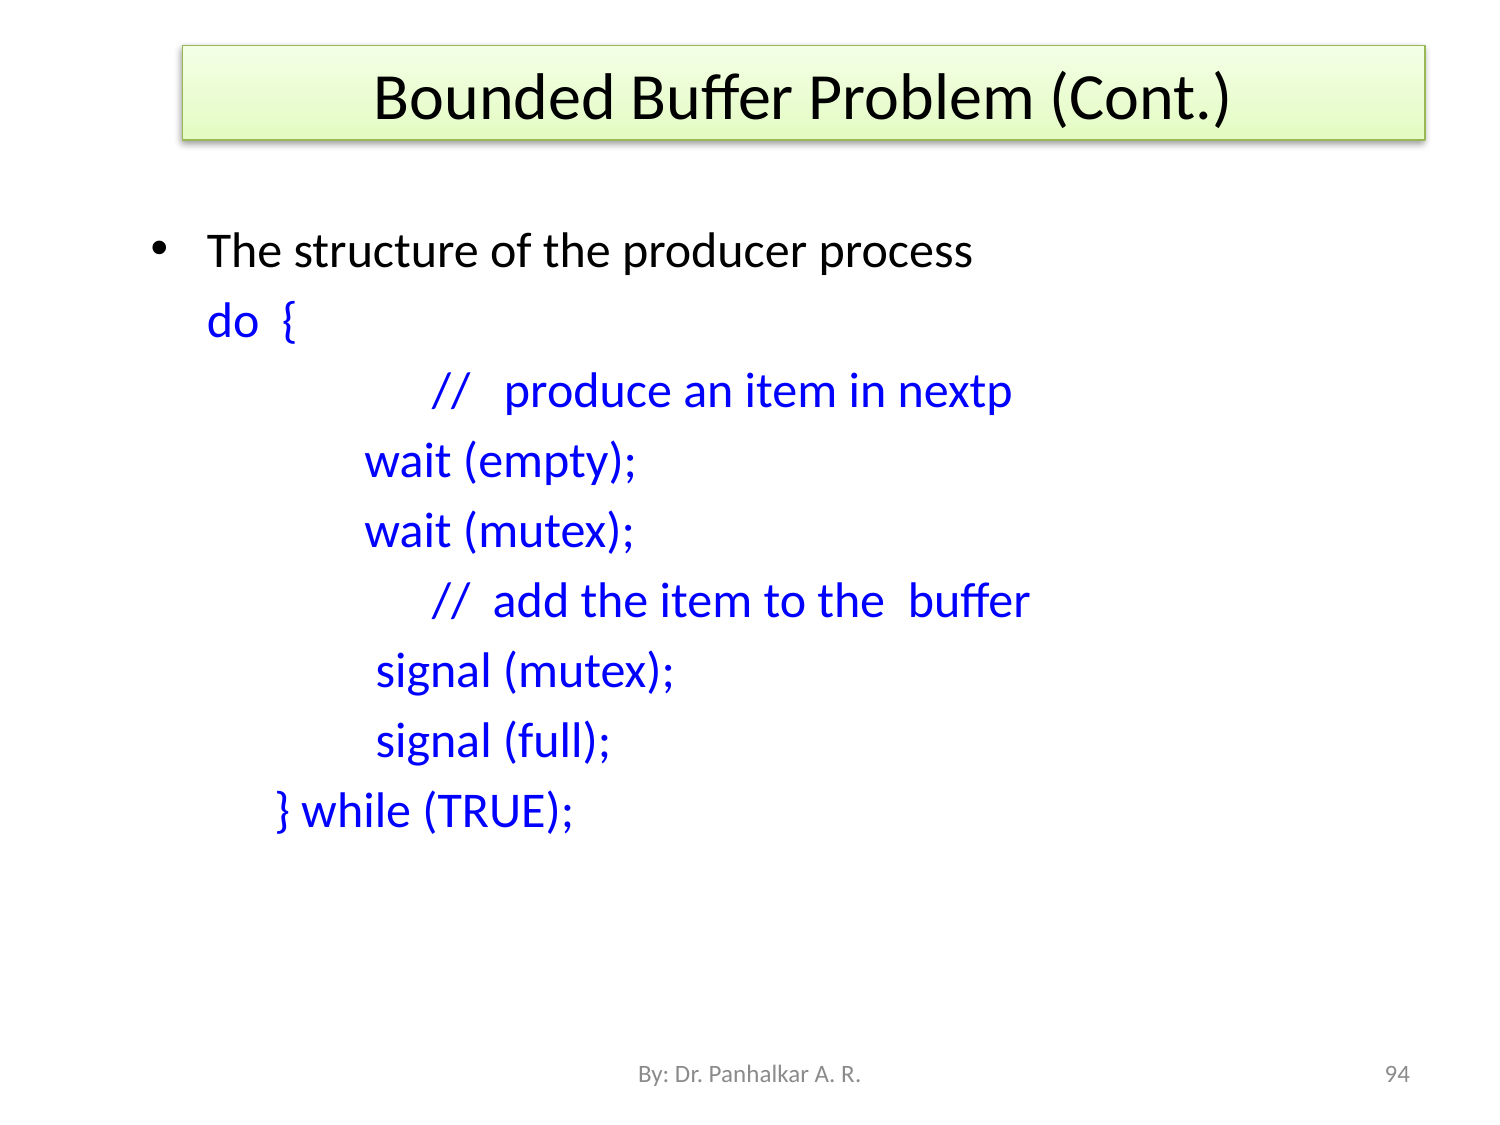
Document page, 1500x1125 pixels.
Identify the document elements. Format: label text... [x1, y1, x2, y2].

title Bounded Buffer Problem (Cont.) [182, 45, 1426, 141]
list The structure of the producer process do { // produce an item in nextp wait (empty); wait (mutex); // add the item to the buffer signal (mutex); signal (full); } while (TRUE); [135, 209, 1424, 1010]
slide_number 94 [1074, 1042, 1425, 1103]
footer By: Dr. Panhalkar A. R. [512, 1042, 988, 1103]
